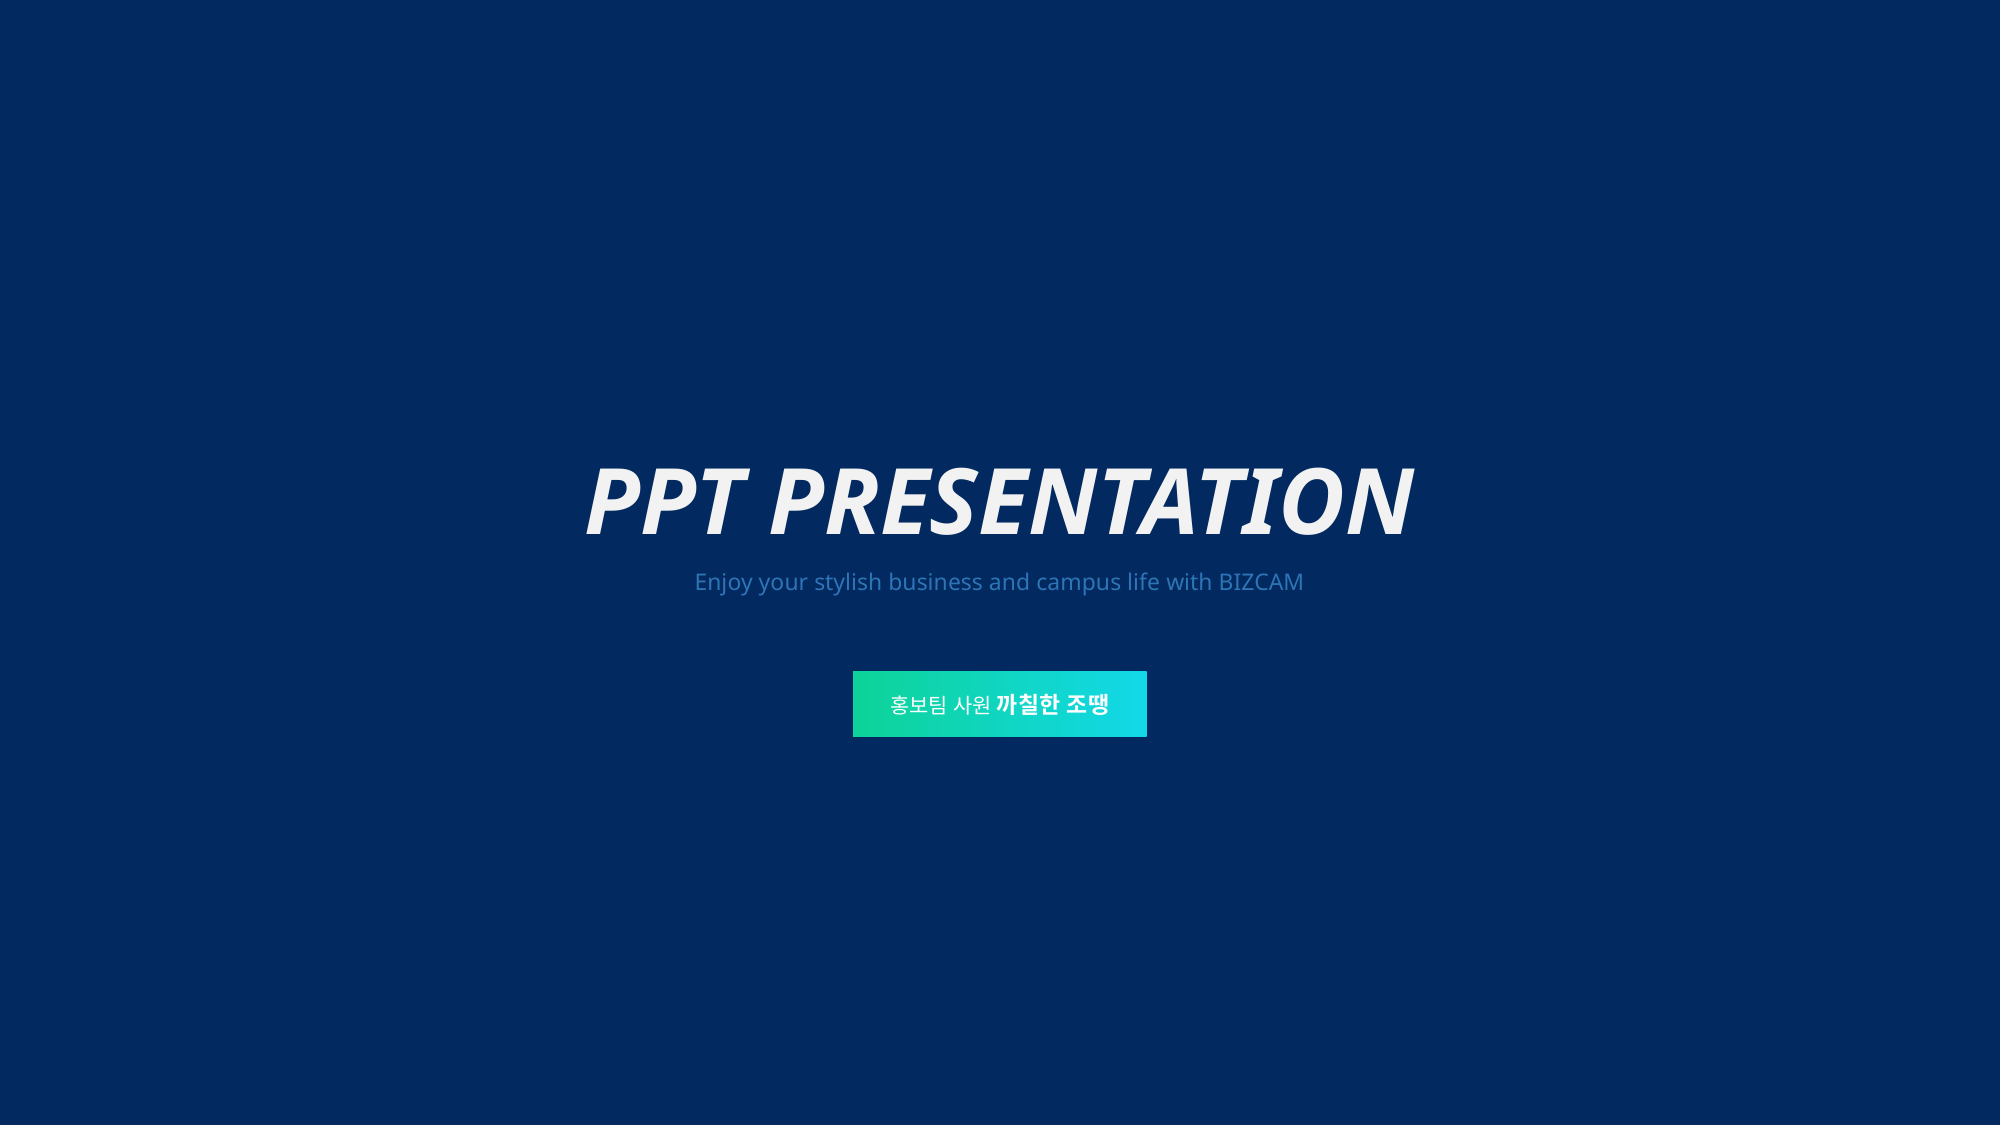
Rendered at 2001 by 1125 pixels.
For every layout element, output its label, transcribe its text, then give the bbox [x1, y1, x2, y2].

text_box PPT PRESENTATION Enjoy your stylish business and campus life with BIZCAM [499, 380, 1501, 602]
text_box 홍보팀 사원 까칠한 조땡 [852, 671, 1148, 737]
